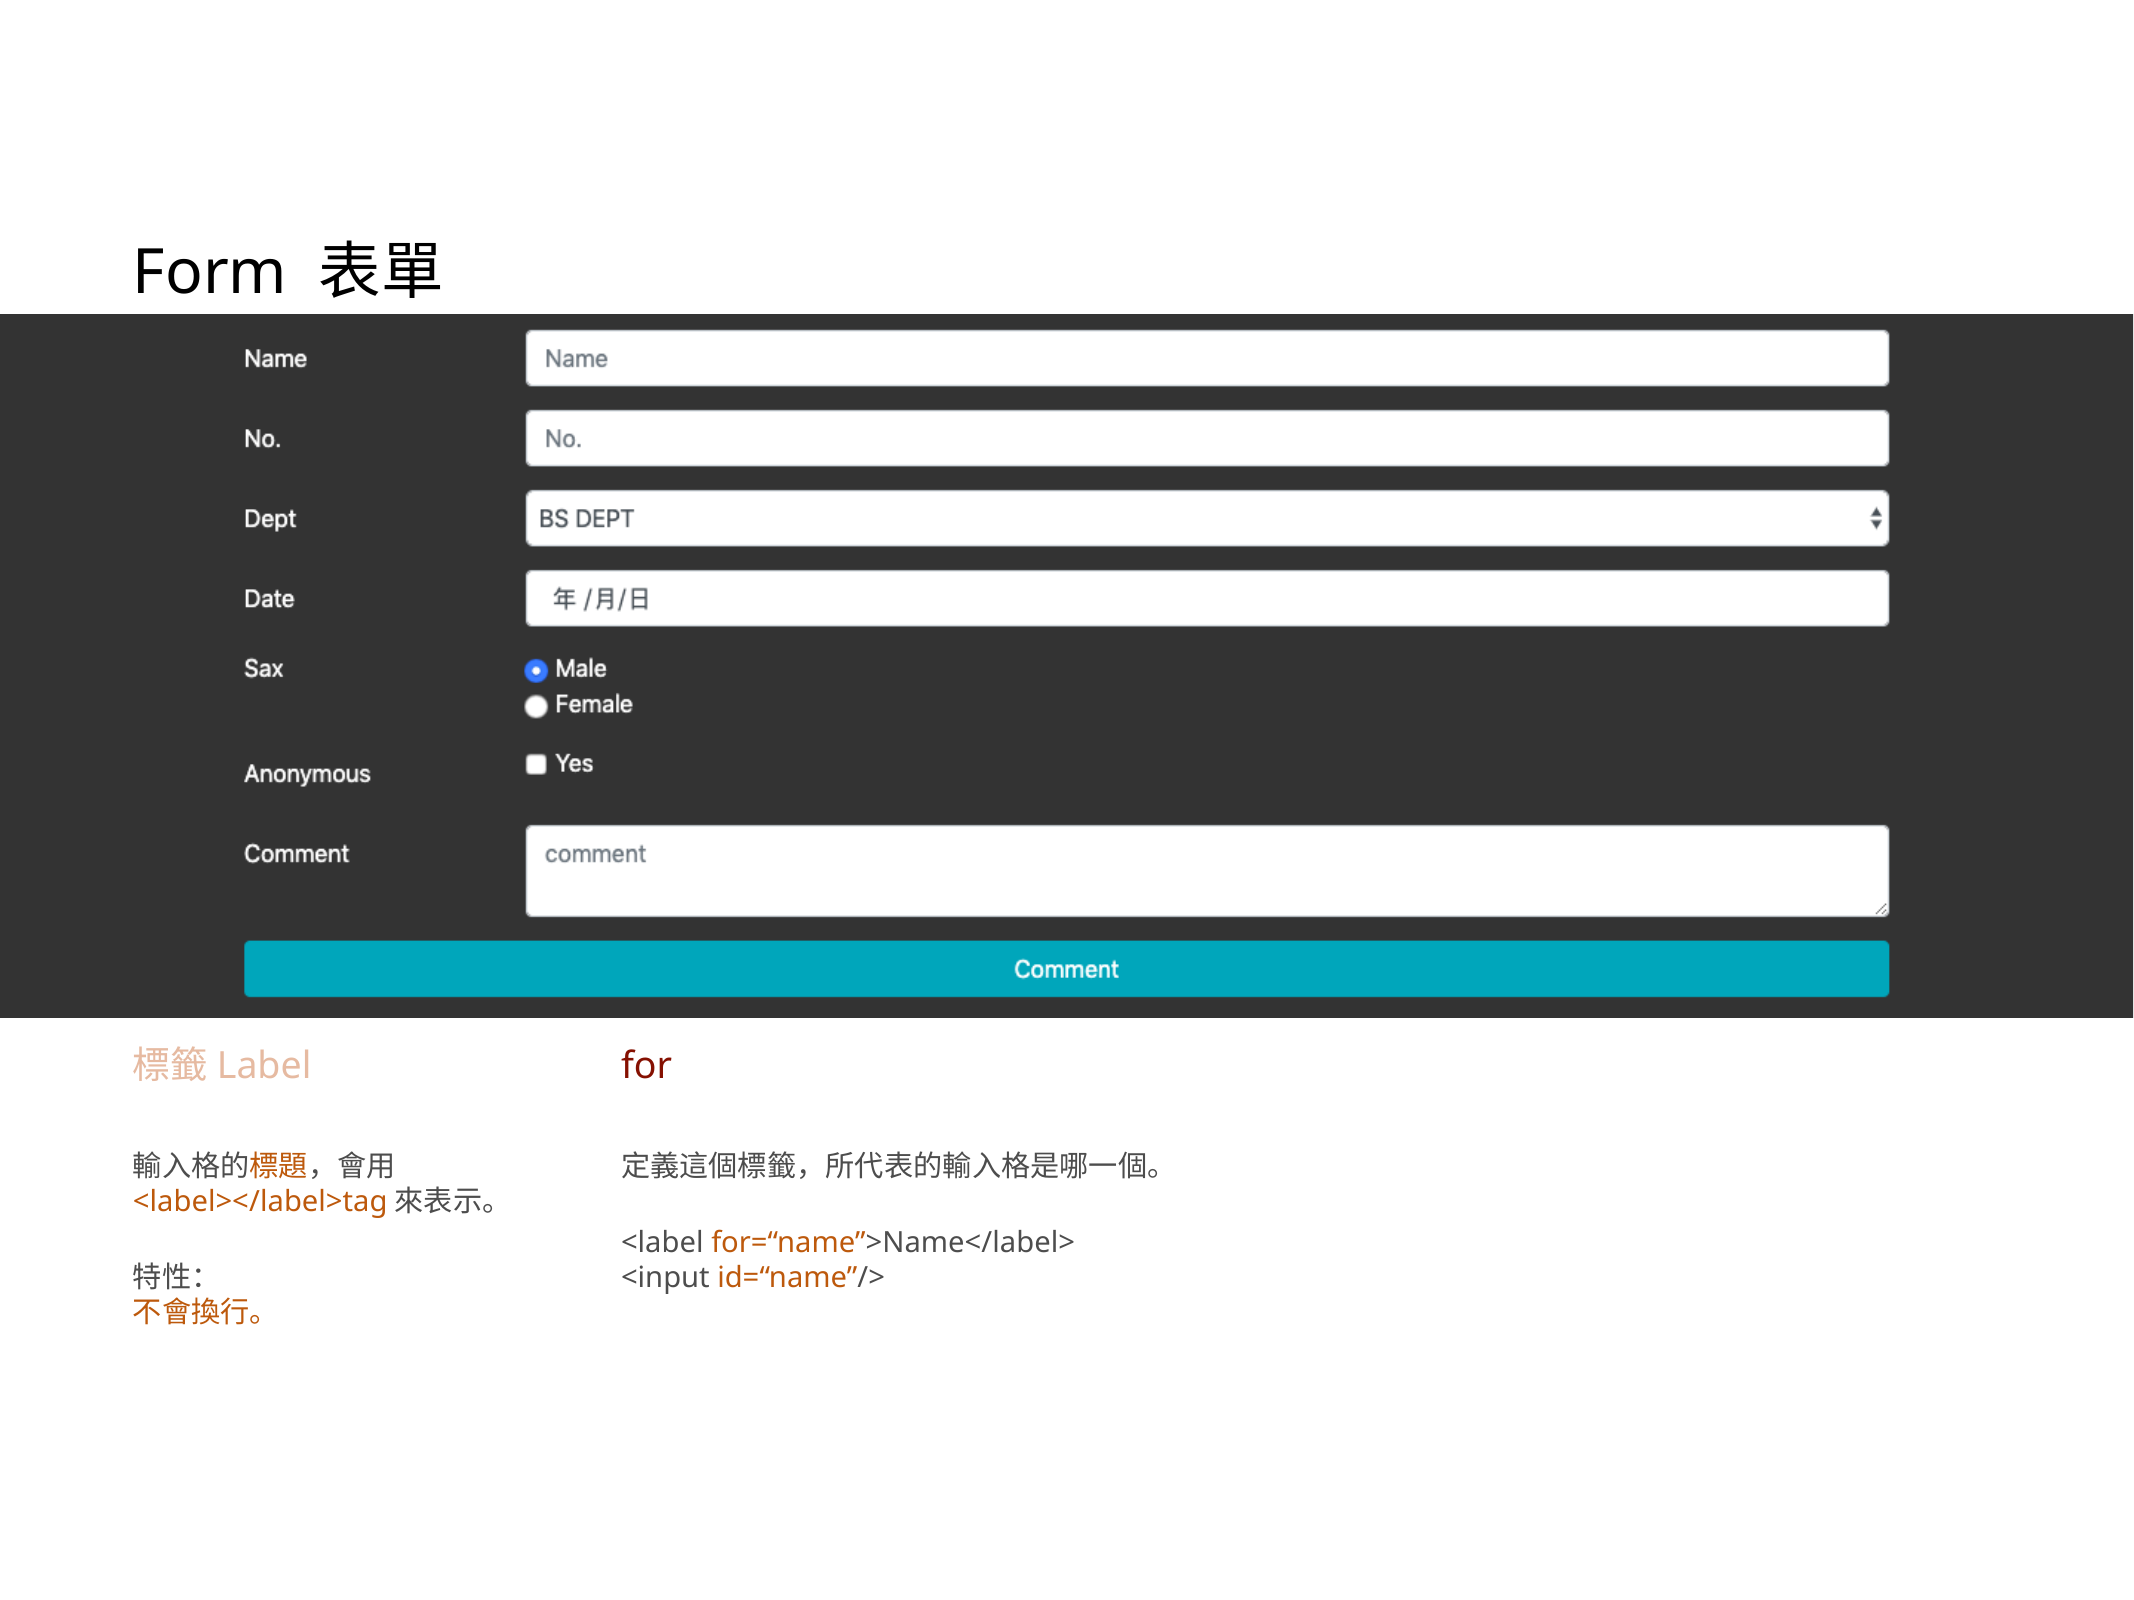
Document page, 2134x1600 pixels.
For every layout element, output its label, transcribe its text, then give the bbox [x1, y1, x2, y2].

text_box for [621, 1022, 1040, 1106]
picture [0, 314, 2134, 1019]
text_box 定義這個標籤，所代表的輸入格是哪一個。 <label for=“name”>Name</label> <input id=“name”/> [620, 1147, 1655, 1526]
text_box 標籤Label [132, 1022, 552, 1106]
title Form 表單 [132, 226, 1529, 311]
text_box 輸入格的標題，會用 <label></label>tag來表示。 特性： 不會換行。 [132, 1147, 552, 1578]
